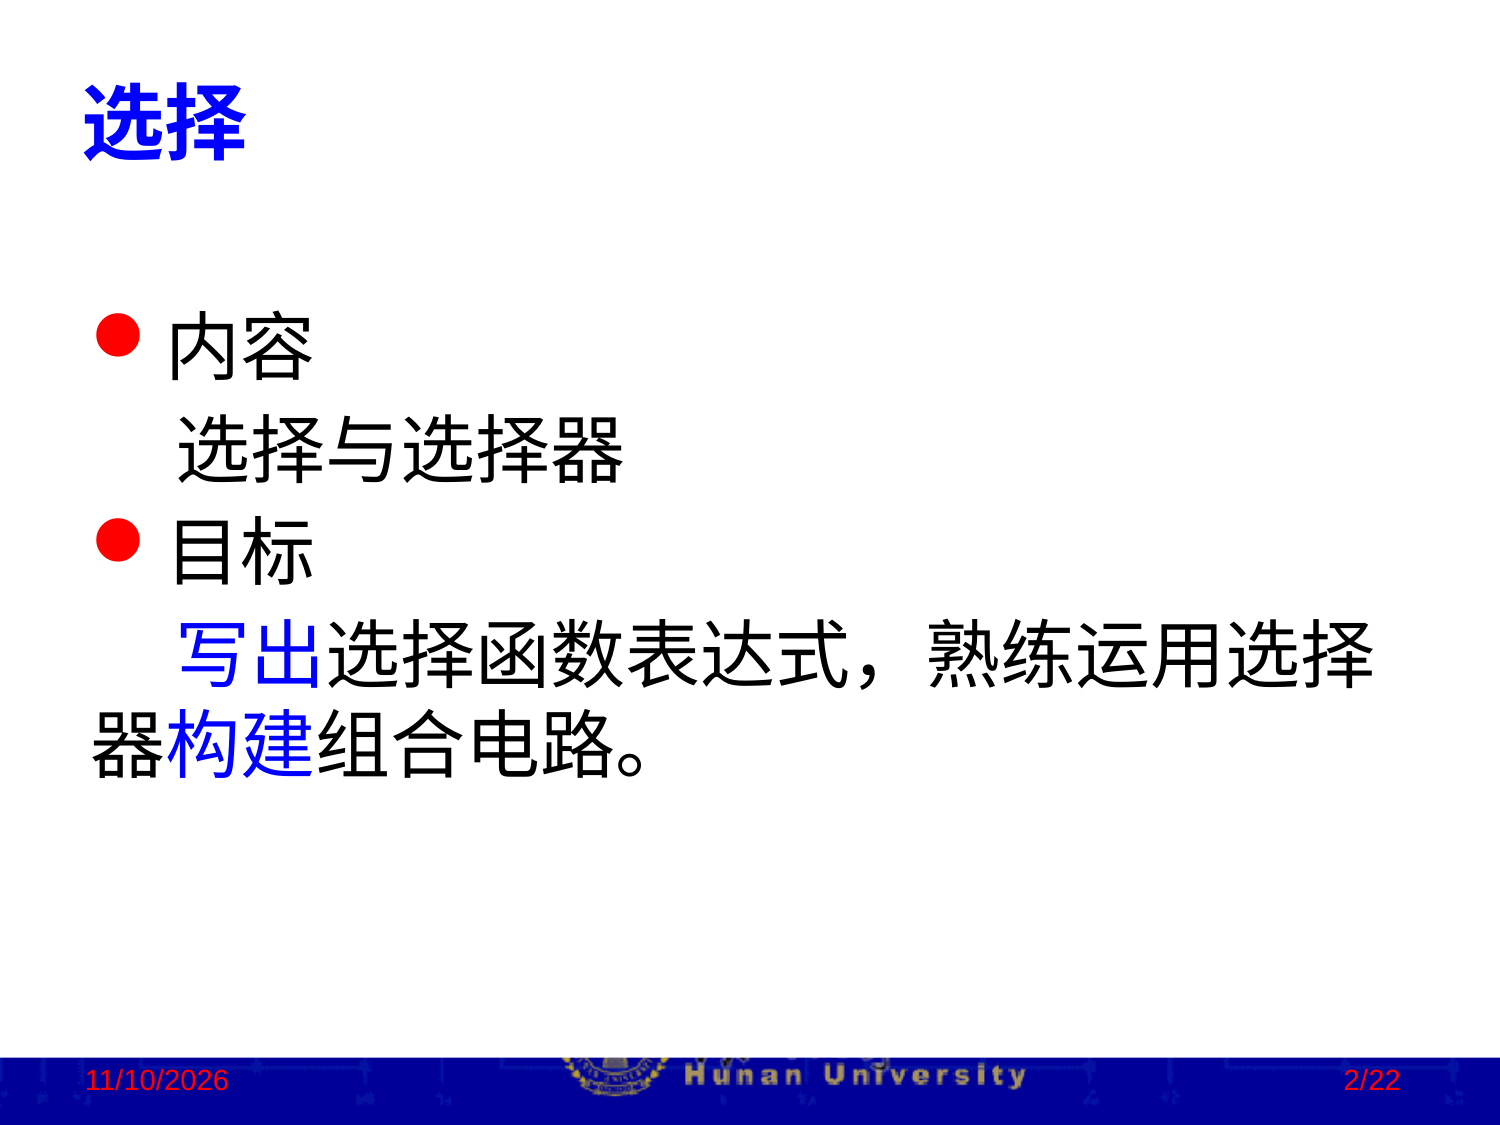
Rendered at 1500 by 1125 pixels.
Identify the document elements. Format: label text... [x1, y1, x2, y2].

text_box 内容 选择与选择器 [75, 292, 1404, 497]
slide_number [69, 1028, 383, 1104]
picture [0, 1058, 1500, 1125]
text_box 目标 写出选择函数表达式，熟练运用选择器构建组合电路。 [75, 497, 1404, 795]
slide_number 2/22 [1103, 1028, 1416, 1104]
text_box 选择 [66, 62, 1463, 178]
